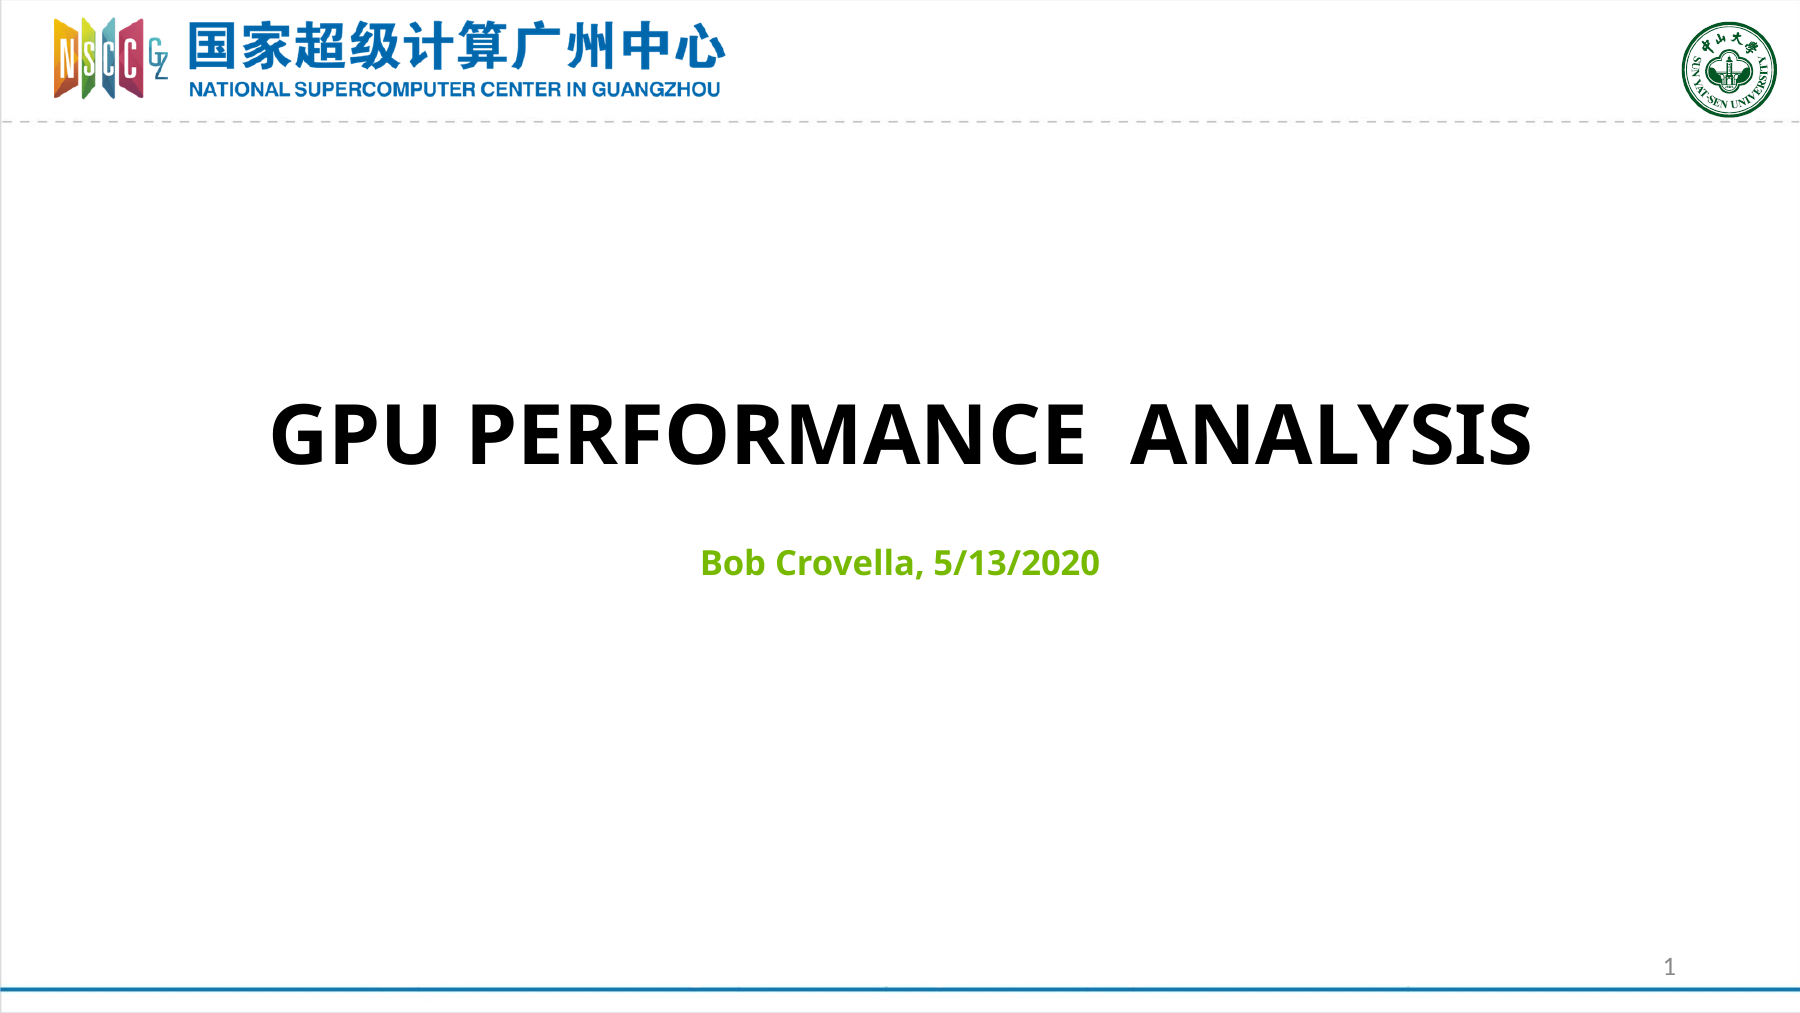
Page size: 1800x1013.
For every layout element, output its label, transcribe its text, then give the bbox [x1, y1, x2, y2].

subtitle Bob Crovella, 5/13/2020 [224, 531, 1576, 593]
title GPU PERFORMANCE ANALYSIS [224, 329, 1576, 531]
slide_number 1 [1271, 671, 1677, 1013]
picture [0, 0, 1800, 1013]
